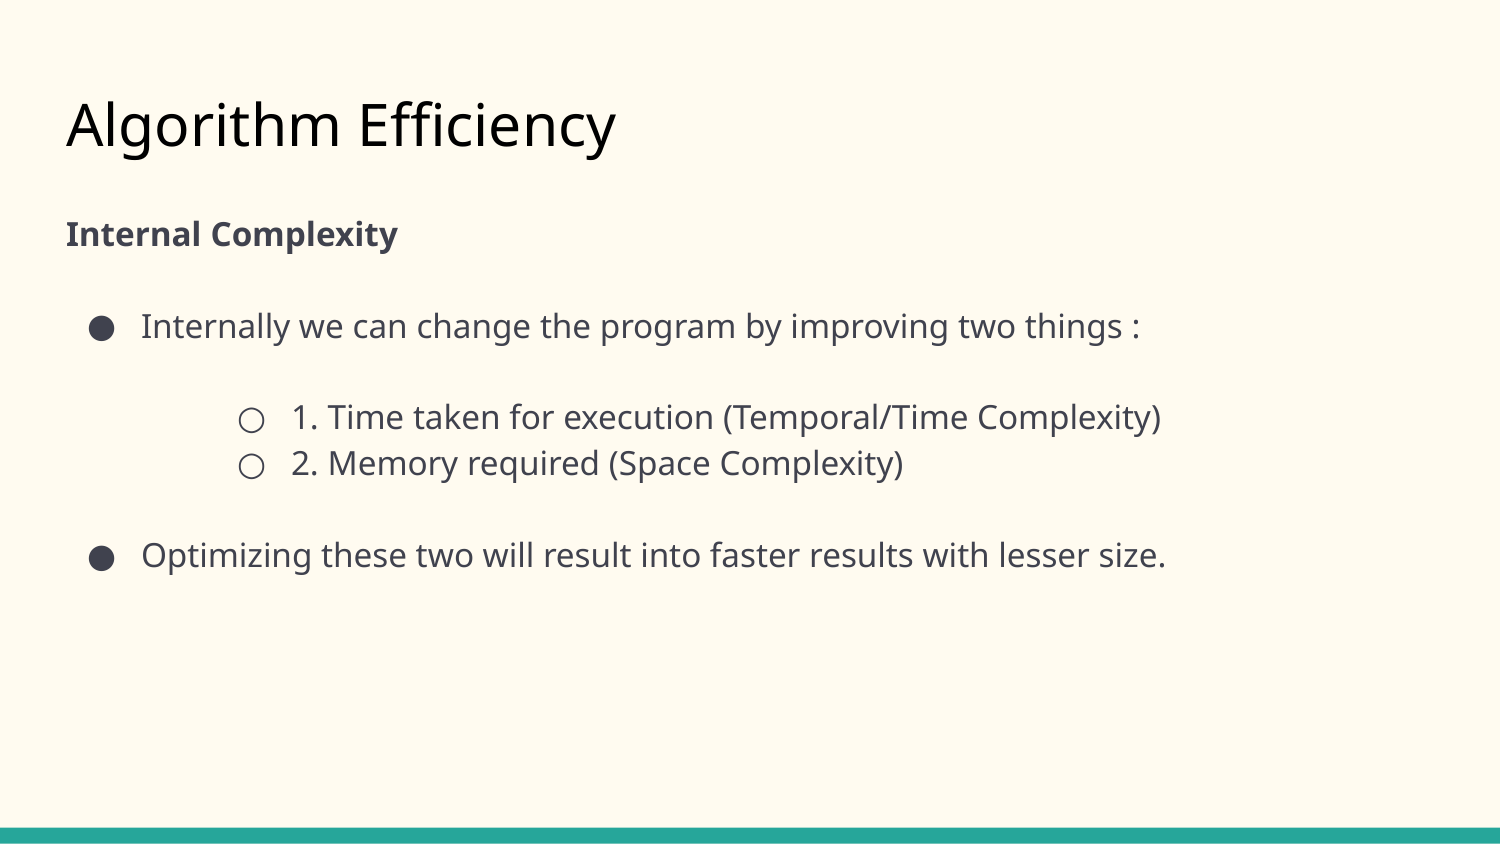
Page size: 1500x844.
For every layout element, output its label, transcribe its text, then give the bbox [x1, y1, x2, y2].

list Internal Complexity Internally we can change the program by improving two things : 1. Time taken for execution (Temporal/Time Complexity) 2. Memory required (Space Complexity) Optimizing these two will result into faster results with lesser size. [51, 192, 1449, 750]
title Algorithm Efficiency [51, 72, 1449, 174]
